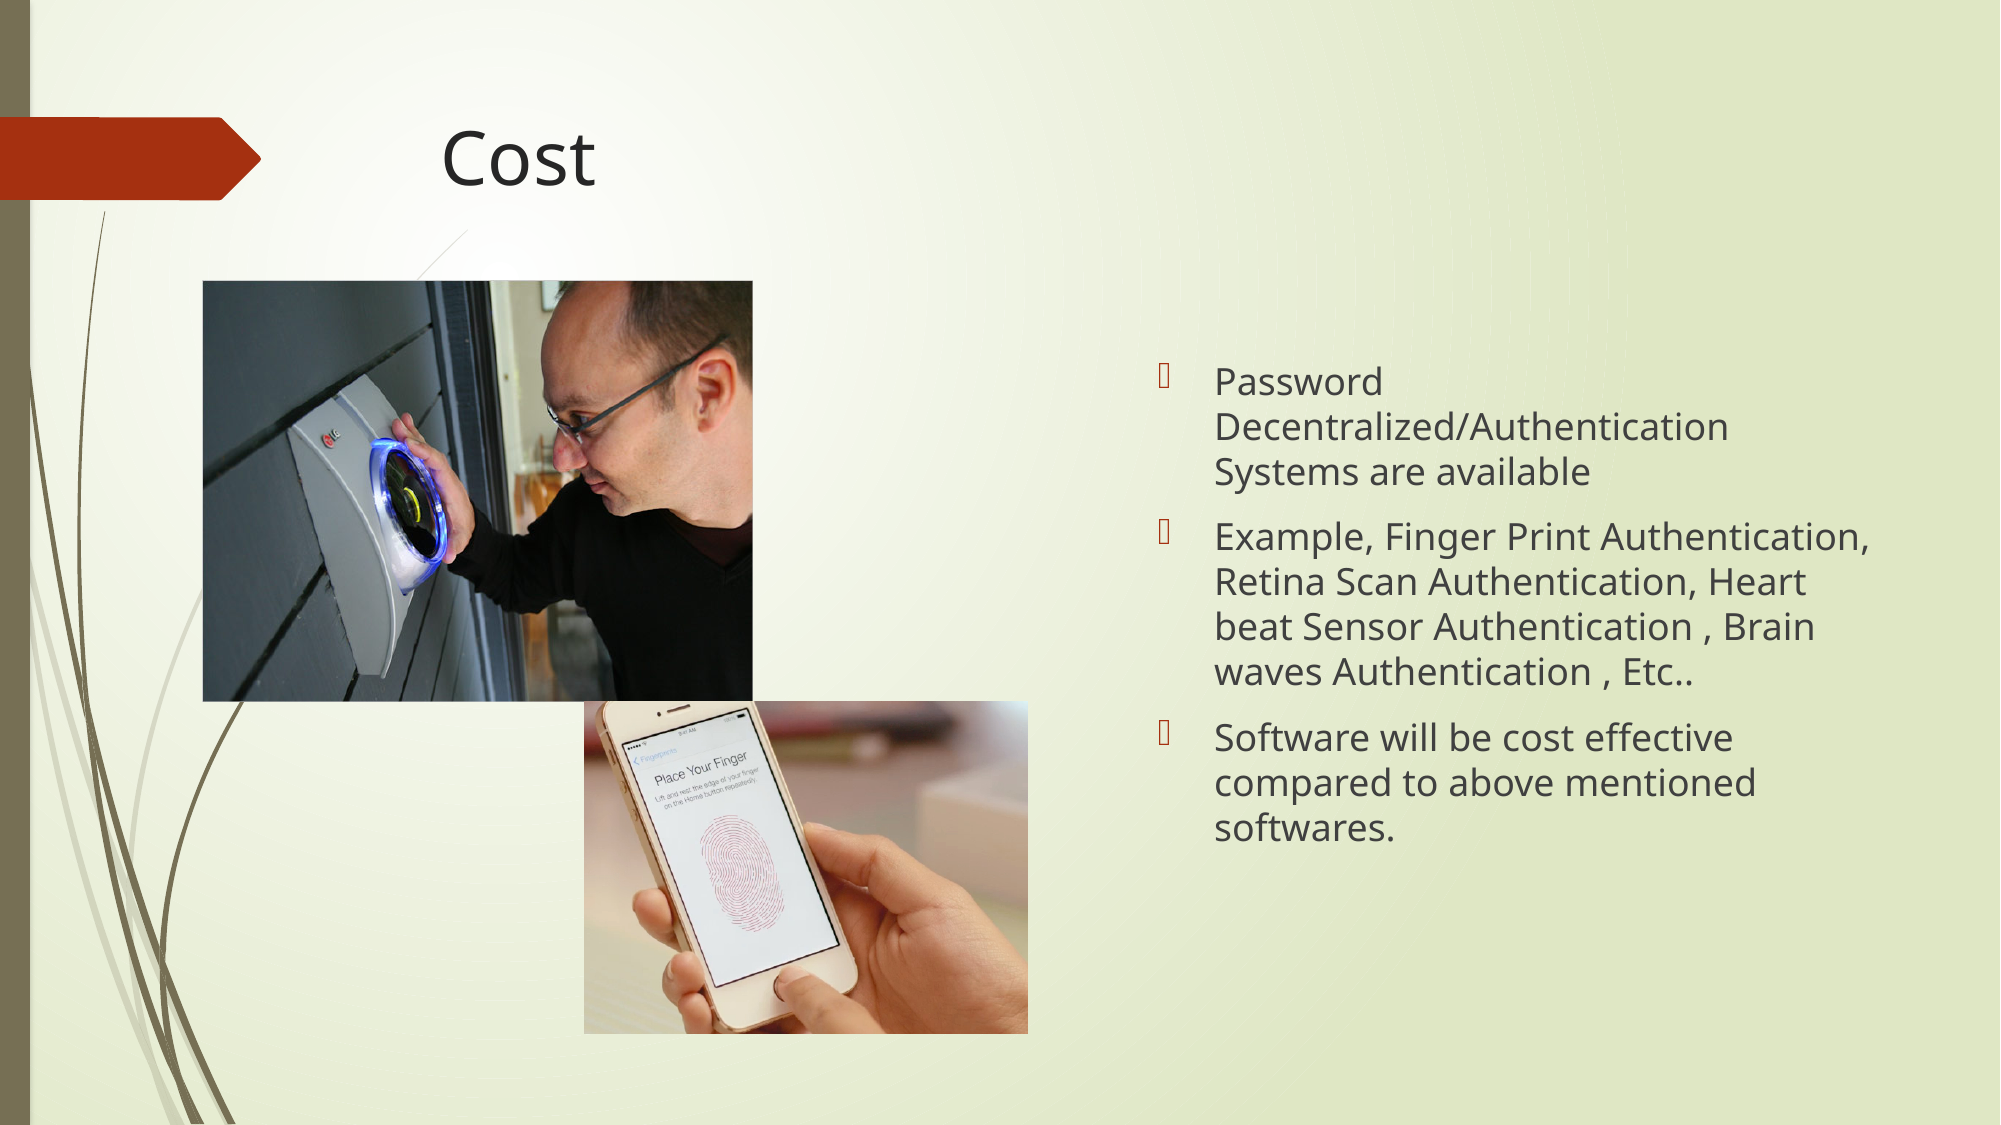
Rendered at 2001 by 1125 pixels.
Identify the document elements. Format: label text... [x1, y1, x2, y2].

picture [202, 280, 1028, 1034]
list Password Decentralized/Authentication Systems are available Example, Finger Print Authentication, Retina Scan Authentication, Heart beat Sensor Authentication , Brain waves Authentication , Etc.. Software will be cost effective compared to above mentioned softwares. [1142, 350, 1888, 970]
title Cost [425, 102, 1888, 313]
